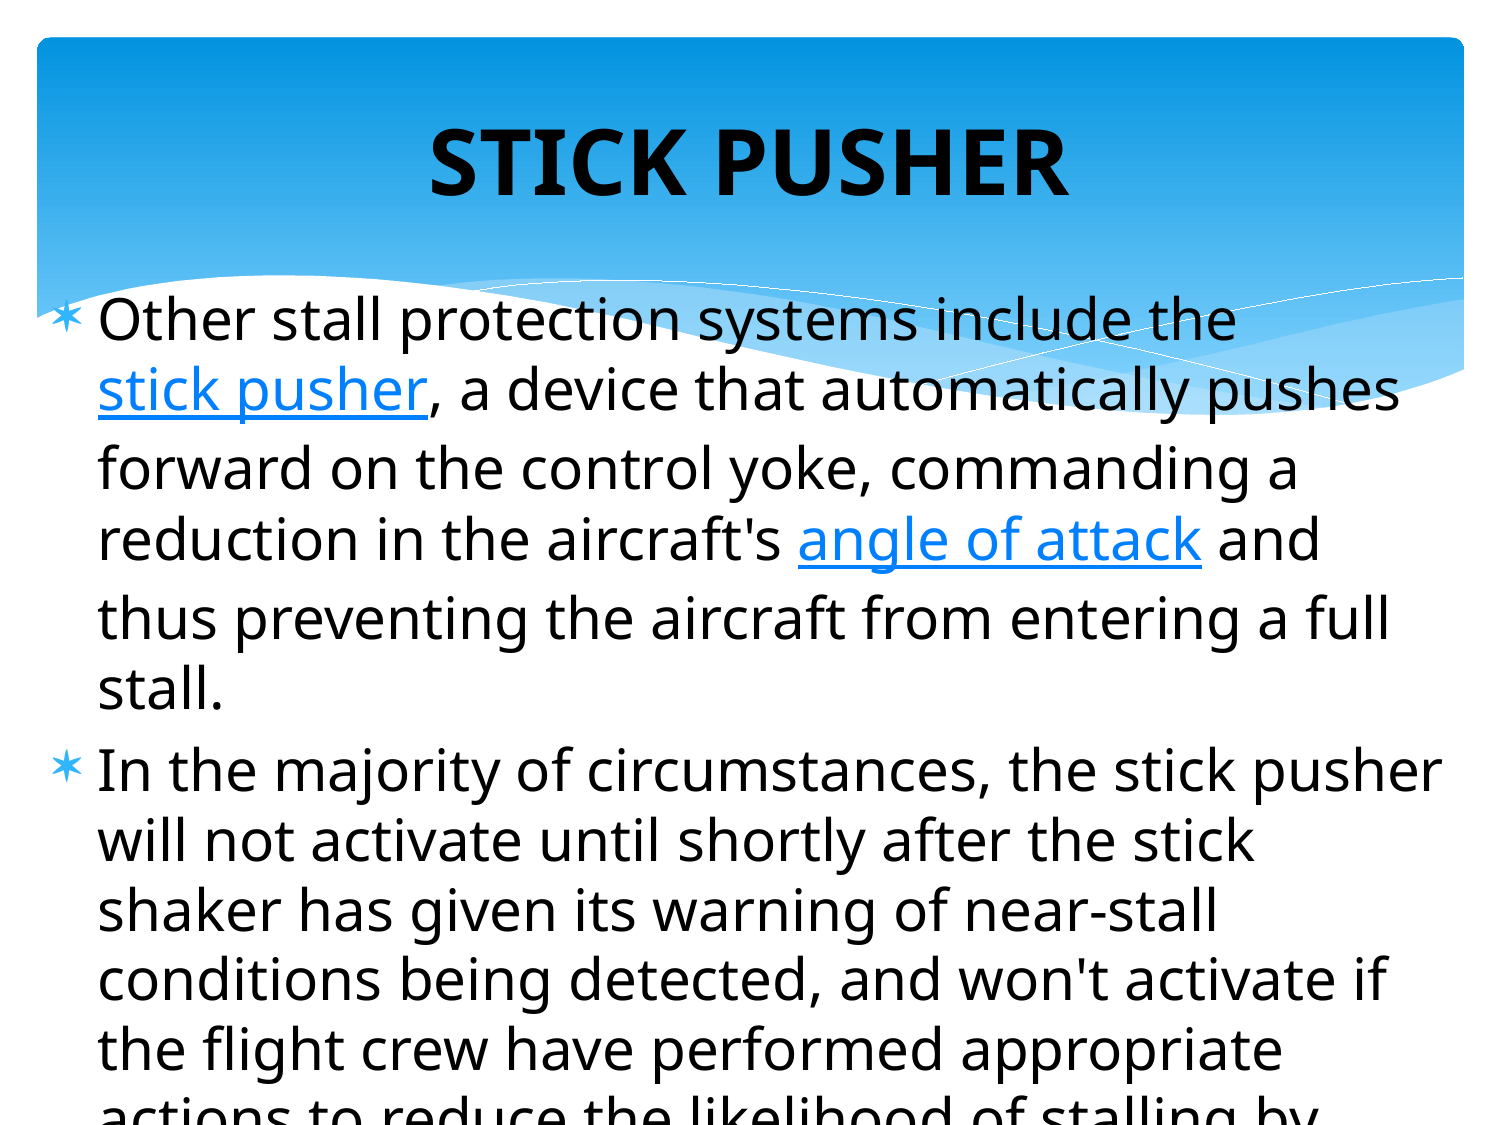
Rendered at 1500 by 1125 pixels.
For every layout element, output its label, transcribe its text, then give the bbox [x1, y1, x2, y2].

list Other stall protection systems include the stick pusher, a device that automatically pushes forward on the control yoke, commanding a reduction in the aircraft's angle of attack and thus preventing the aircraft from entering a full stall. In the majority of circumstances, the stick pusher will not activate until shortly after the stick shaker has given its warning of near-stall conditions being detected, and won't activate if the flight crew have performed appropriate actions to reduce the likelihood of stalling by lowering the angle of attack. [37, 275, 1463, 975]
title STICK PUSHER [75, 55, 1425, 261]
